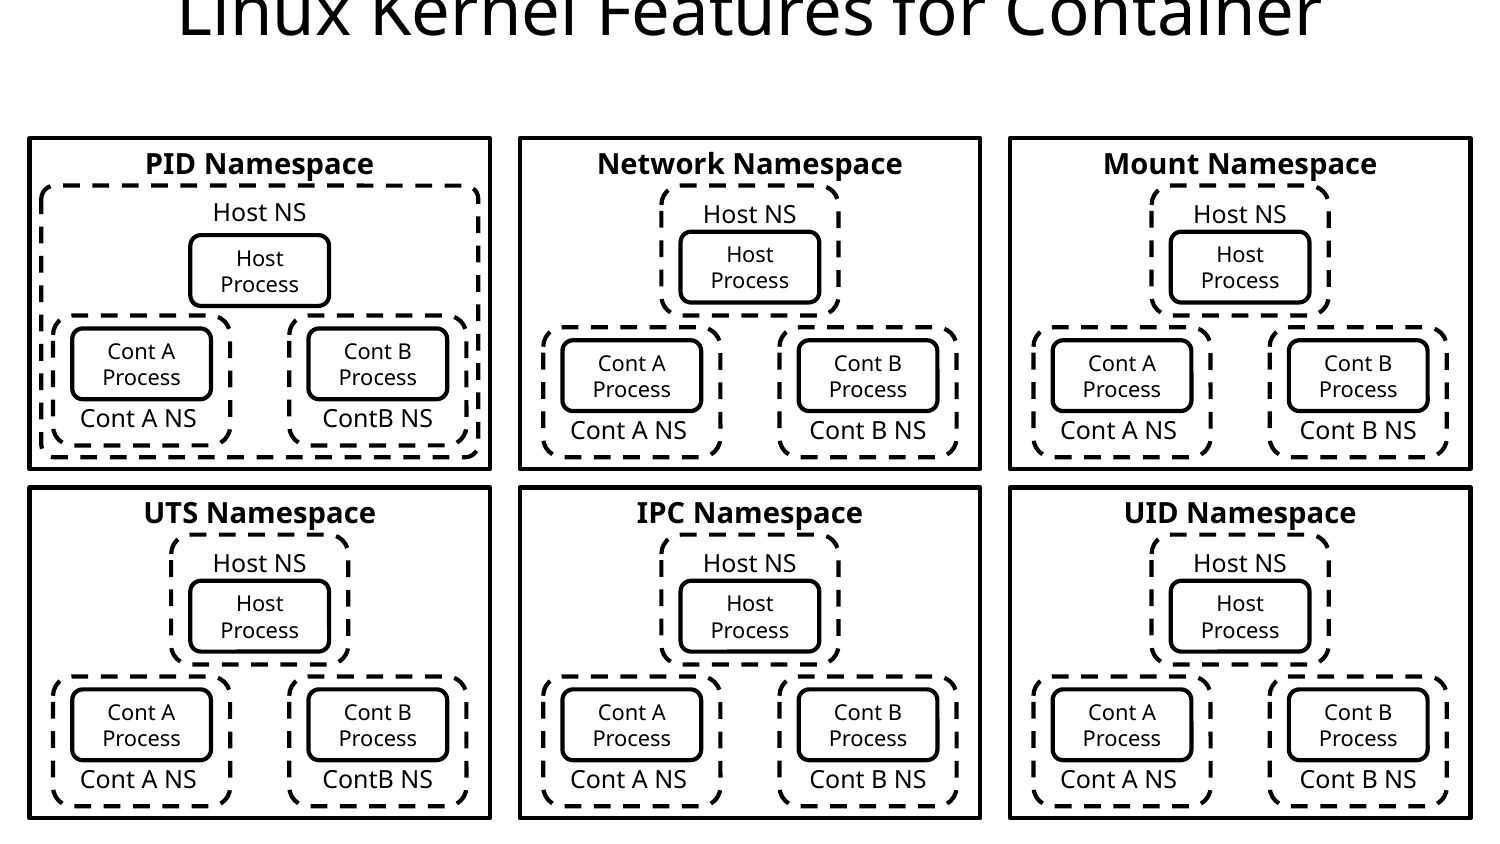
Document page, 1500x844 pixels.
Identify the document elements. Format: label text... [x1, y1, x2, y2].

text_box PID Namespace [27, 136, 492, 471]
text_box Network Namespace [518, 136, 982, 471]
text_box Cont A NS [541, 325, 723, 460]
text_box Host Process [678, 229, 822, 305]
text_box UID Namespace [1008, 485, 1473, 820]
text_box ContB NS [287, 674, 469, 809]
text_box ContB NS [287, 313, 469, 448]
text_box Mount Namespace [1008, 136, 1473, 471]
title Linux Kernel Features for Container [75, 0, 1425, 79]
text_box IPC Namespace [518, 485, 982, 820]
text_box Cont A Process [560, 687, 704, 763]
text_box Cont A NS [50, 313, 233, 448]
text_box Host NS [1149, 183, 1331, 318]
text_box Host NS [169, 532, 351, 667]
text_box Cont B NS [777, 674, 959, 809]
text_box Cont A NS [541, 674, 723, 809]
text_box Host NS [1149, 532, 1331, 667]
text_box Cont B NS [777, 325, 959, 460]
text_box Cont B Process [306, 687, 450, 763]
text_box Cont A Process [70, 687, 214, 763]
text_box Cont A Process [1050, 338, 1194, 414]
text_box Host NS [659, 532, 841, 667]
text_box Host Process [188, 578, 332, 654]
text_box Cont A Process [560, 338, 704, 414]
text_box Cont B NS [1267, 674, 1449, 809]
text_box Host NS [39, 183, 481, 460]
text_box Cont B NS [1267, 325, 1449, 460]
text_box Cont A Process [70, 326, 214, 402]
text_box UTS Namespace [27, 485, 492, 820]
text_box Host Process [1168, 229, 1312, 305]
text_box Cont B Process [796, 687, 940, 763]
text_box Host Process [678, 578, 822, 654]
text_box Cont A NS [1031, 674, 1213, 809]
text_box Cont A NS [1031, 325, 1213, 460]
text_box Cont B Process [1286, 687, 1430, 763]
text_box Cont B Process [306, 326, 450, 402]
text_box Host Process [188, 233, 332, 309]
text_box Host Process [1168, 578, 1312, 654]
text_box Cont B Process [796, 338, 940, 414]
text_box Cont A NS [50, 674, 233, 809]
text_box Cont A Process [1050, 687, 1194, 763]
text_box Host NS [659, 183, 841, 318]
text_box Cont B Process [1286, 338, 1430, 414]
